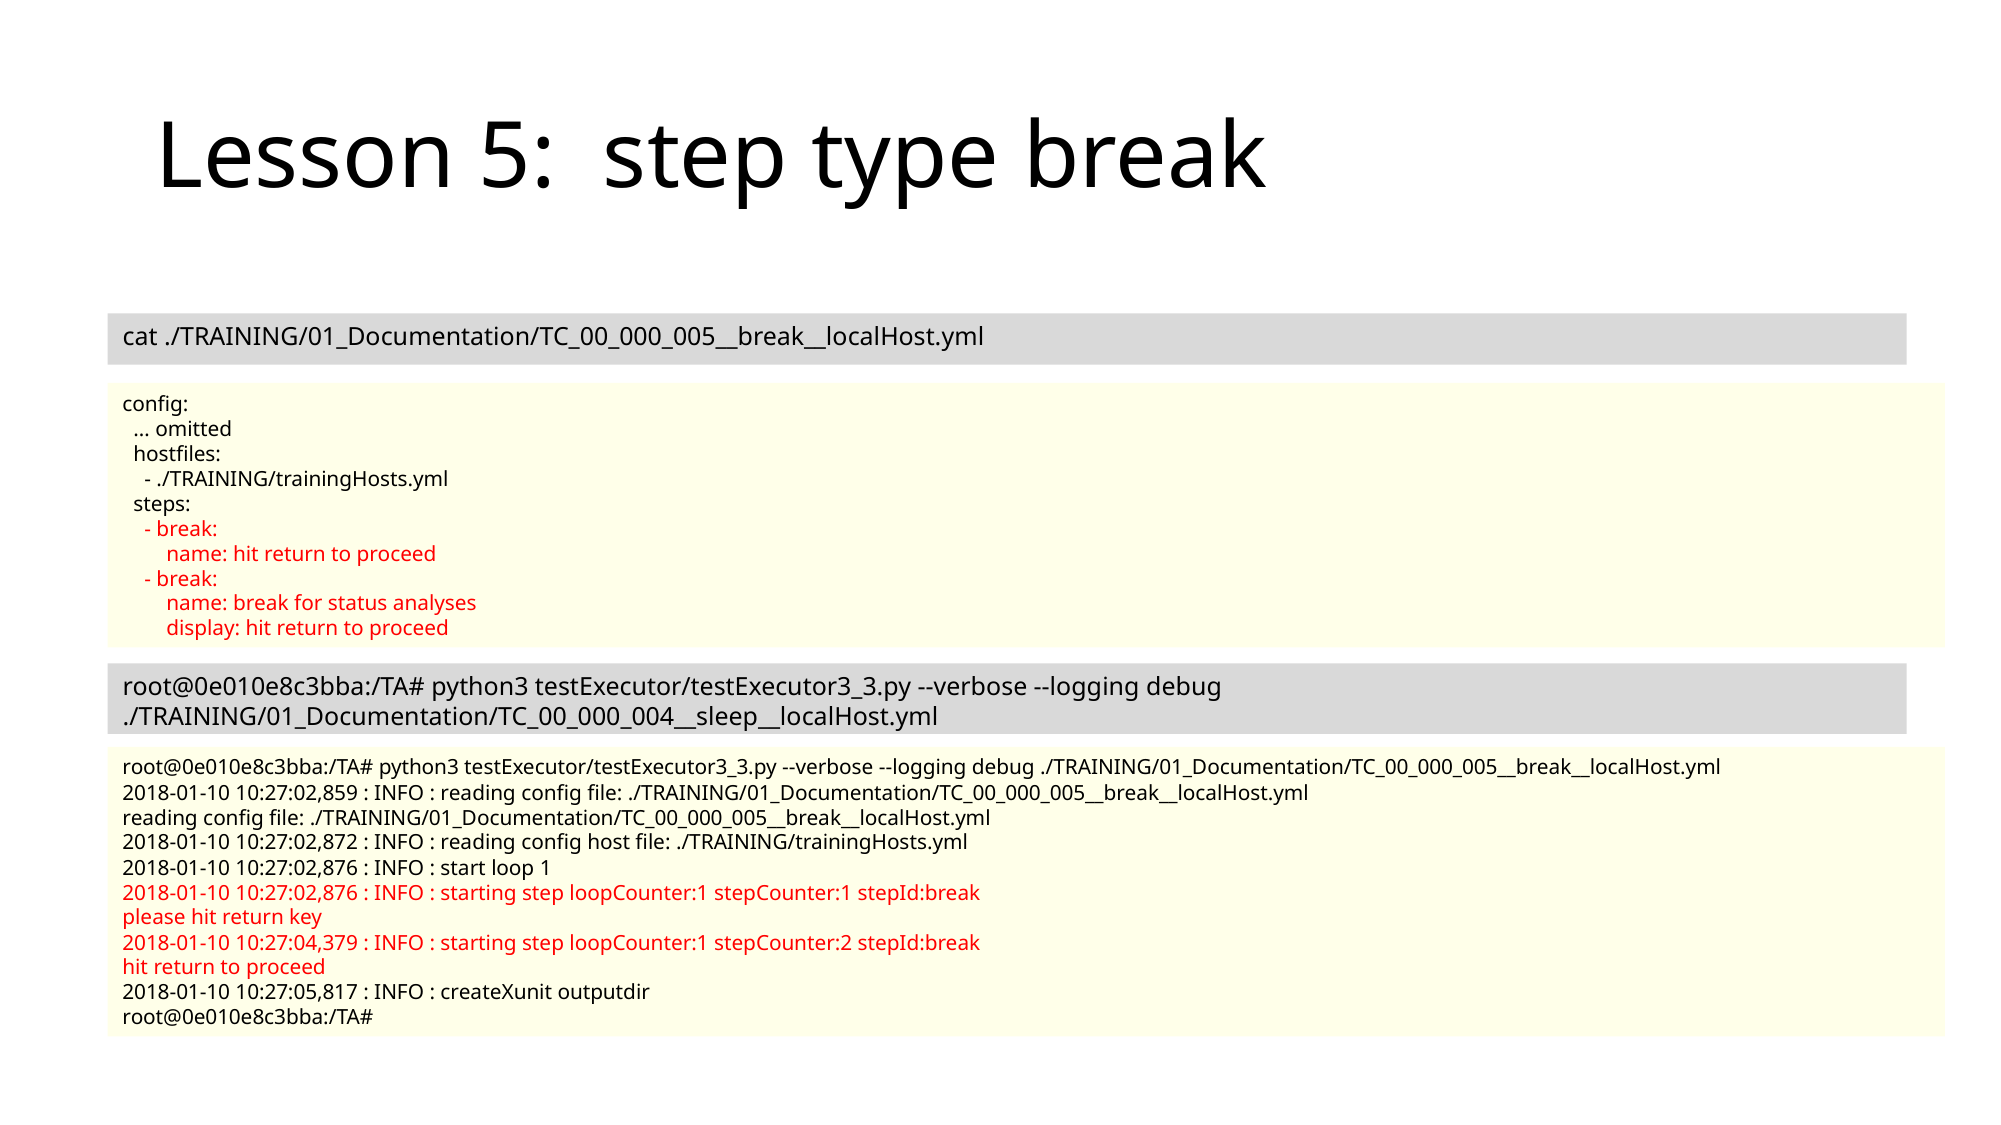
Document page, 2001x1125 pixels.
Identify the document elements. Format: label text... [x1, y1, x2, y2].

text_box root@0e010e8c3bba:/TA# python3 testExecutor/testExecutor3_3.py --verbose --logging debug ./TRAINING/01_Documentation/TC_00_000_004__sleep__localHost.yml [107, 663, 1907, 734]
text_box cat ./TRAINING/01_Documentation/TC_00_000_005__break__localHost.yml [107, 313, 1907, 365]
title Lesson 5: step type break [140, 48, 1866, 267]
text_box root@0e010e8c3bba:/TA# python3 testExecutor/testExecutor3_3.py --verbose --logging debug ./TRAINING/01_Documentation/TC_00_000_005__break__localHost.yml 2018-01-10 10:27:02,859 : INFO : reading config file: ./TRAINING/01_Documentation/TC_00_000_005__break__localHost.yml reading config file: ./TRAINING/01_Documentation/TC_00_000_005__break__localHost.yml 2018-01-10 10:27:02,872 : INFO : reading config host file: ./TRAINING/trainingHosts.yml 2018-01-10 10:27:02,876 : INFO : start loop 1 2018-01-10 10:27:02,876 : INFO : starting step loopCounter:1 stepCounter:1 stepId:break please hit return key 2018-01-10 10:27:04,379 : INFO : starting step loopCounter:1 stepCounter:2 stepId:break hit return to proceed 2018-01-10 10:27:05,817 : INFO : createXunit outputdir root@0e010e8c3bba:/TA# [107, 746, 1945, 1037]
text_box config: … omitted hostfiles: - ./TRAINING/trainingHosts.yml steps: - break: name: hit return to proceed - break: name: break for status analyses display: hit return to proceed [107, 382, 1945, 648]
